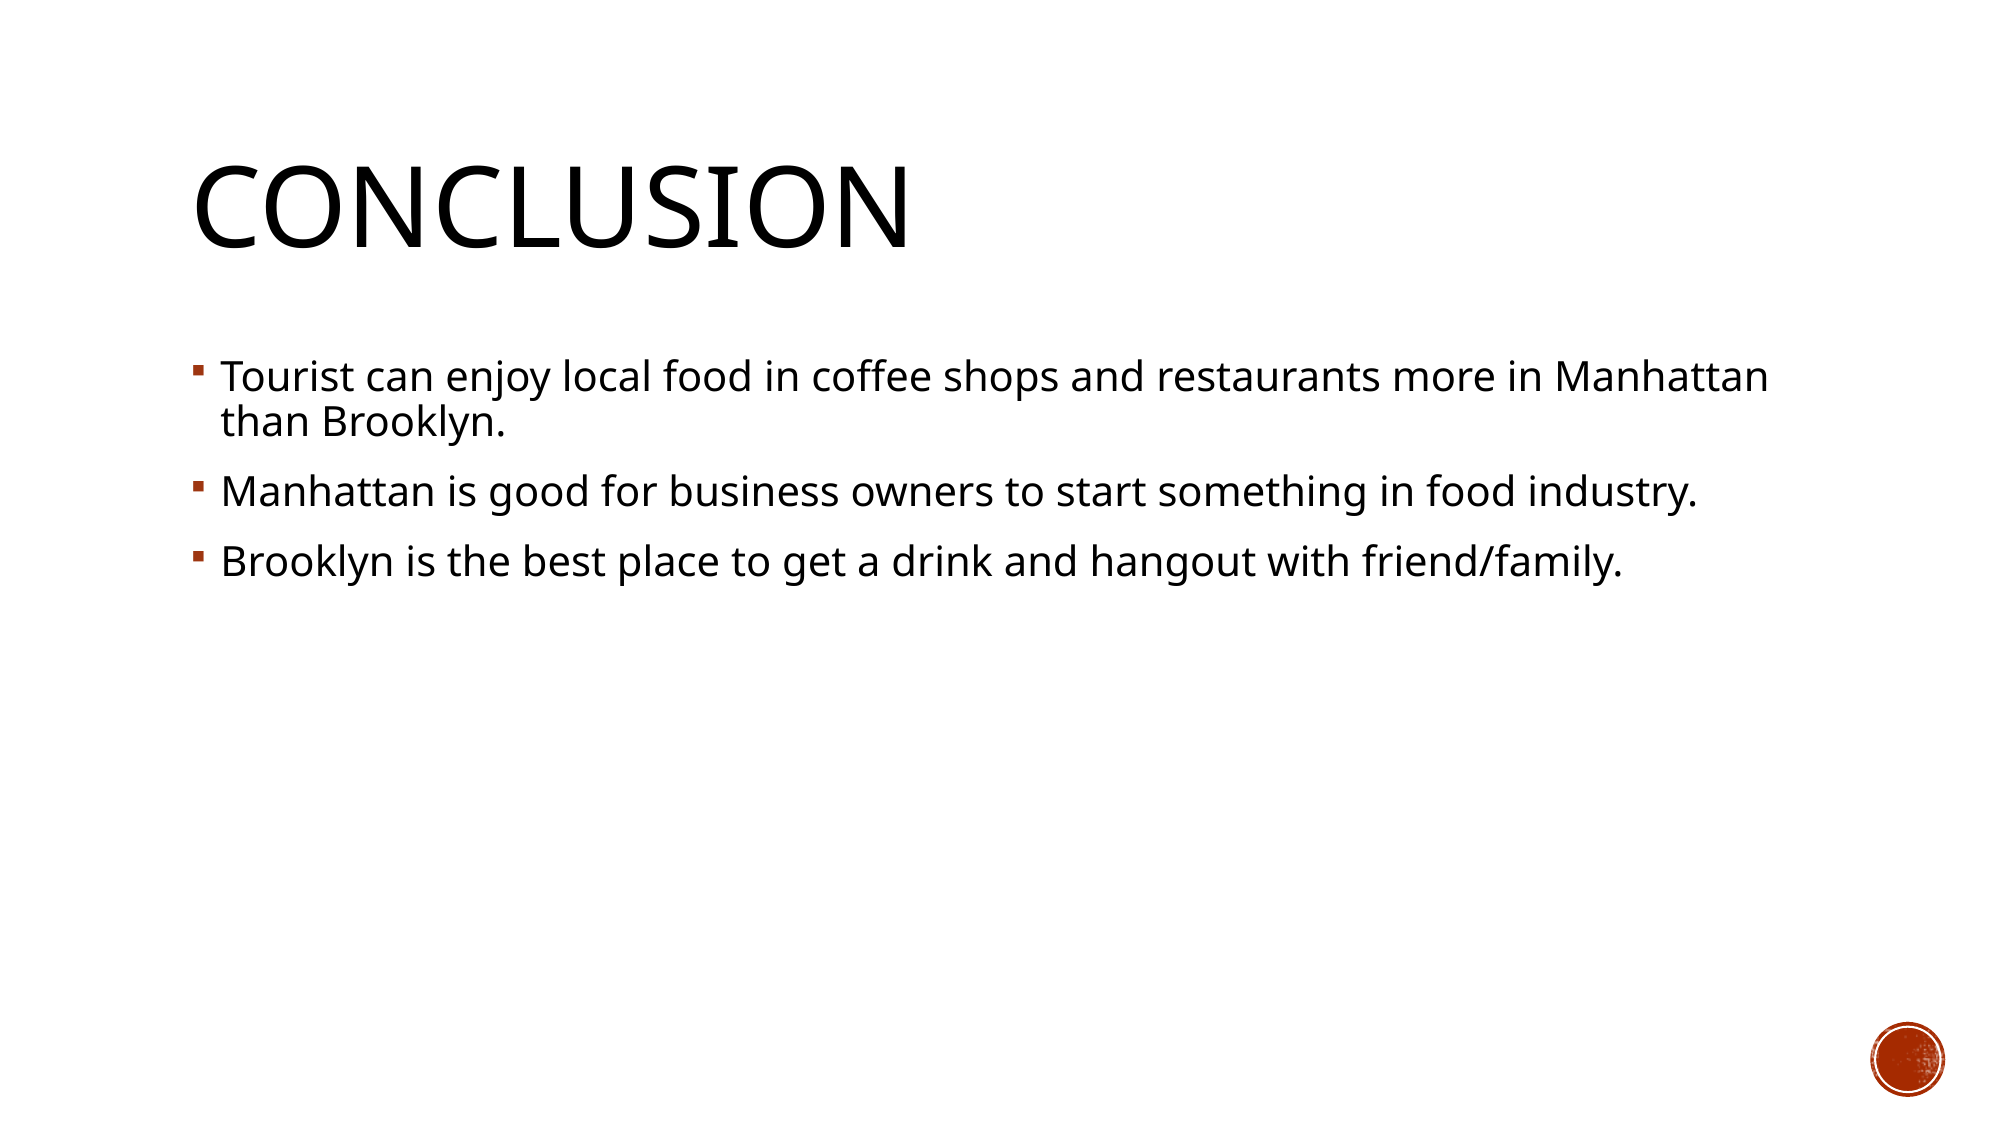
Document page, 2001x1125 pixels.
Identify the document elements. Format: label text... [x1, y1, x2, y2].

title Conclusion [175, 79, 1826, 344]
list Tourist can enjoy local food in coffee shops and restaurants more in Manhattan than Brooklyn. Manhattan is good for business owners to start something in food industry. Brooklyn is the best place to get a drink and hangout with friend/family. [175, 348, 1826, 1013]
